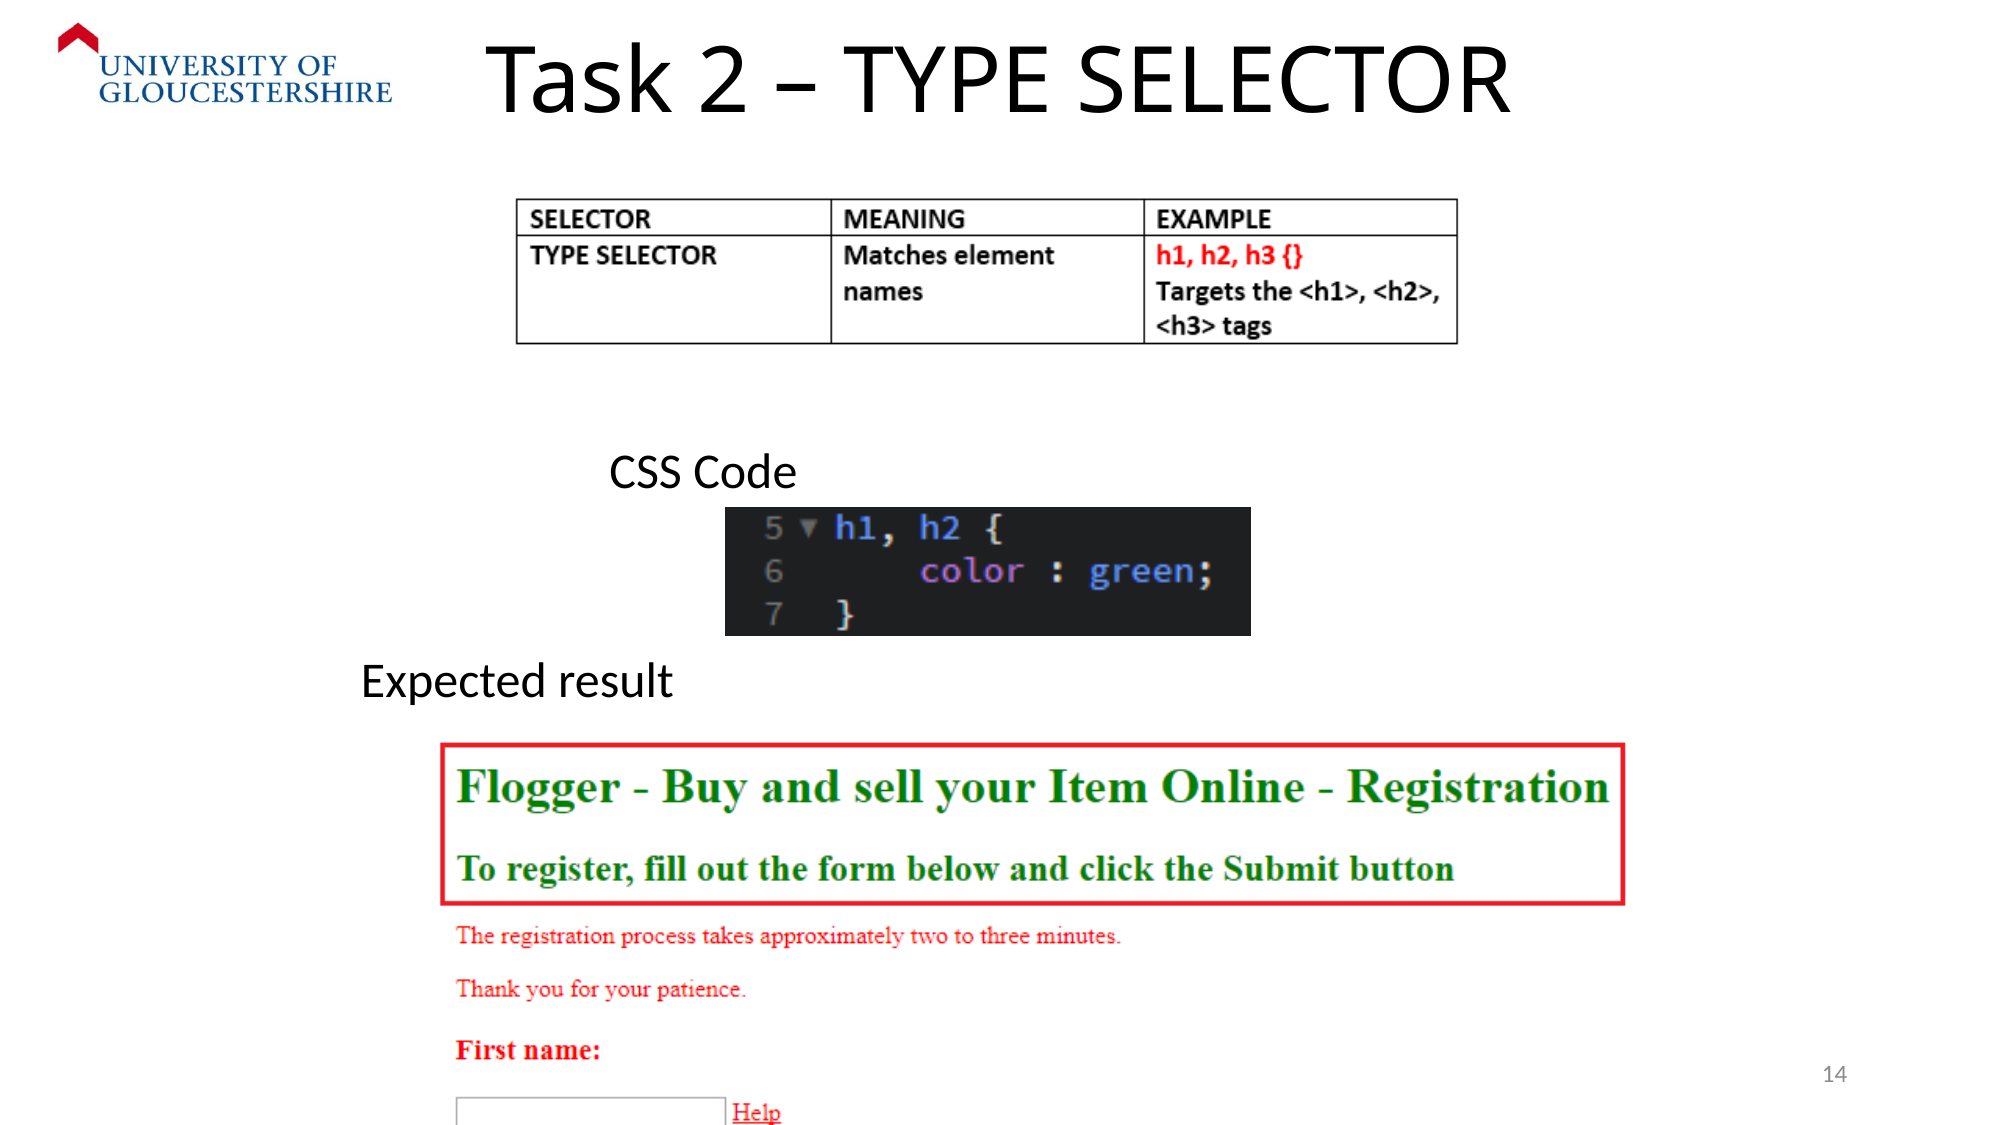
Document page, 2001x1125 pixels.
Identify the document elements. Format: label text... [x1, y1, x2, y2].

picture [510, 191, 1466, 354]
slide_number 14 [1638, 1042, 1863, 1103]
picture [41, 18, 411, 113]
list CSS Code [594, 437, 924, 578]
picture [428, 732, 1638, 1125]
title Task 2 – TYPE SELECTOR [470, 0, 2000, 192]
picture [725, 507, 1251, 636]
text_box Expected result [345, 646, 744, 733]
